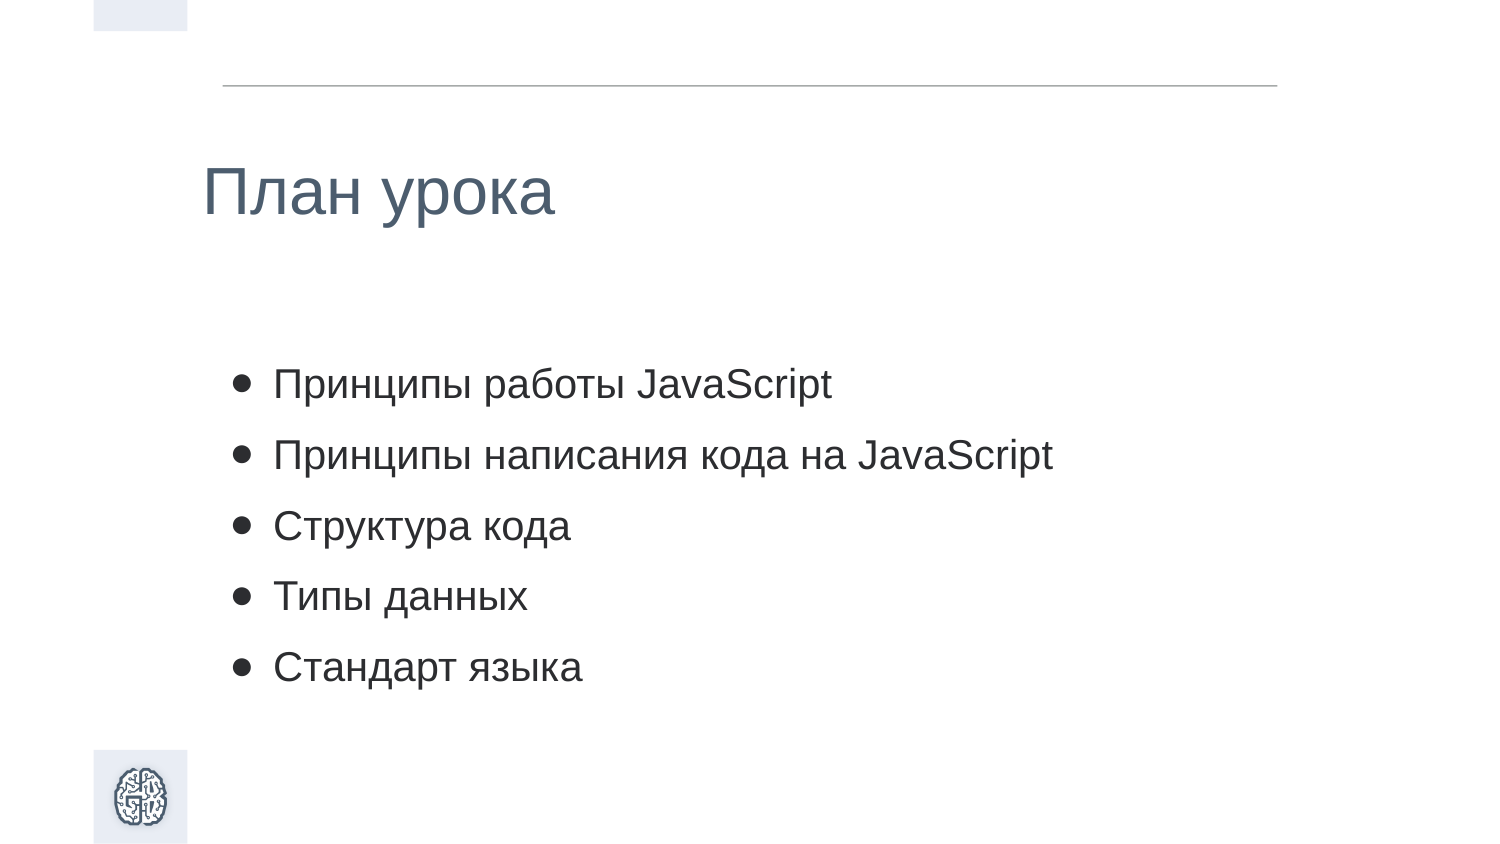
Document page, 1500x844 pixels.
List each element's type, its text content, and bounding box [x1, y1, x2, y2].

text_box План урока [187, 93, 1312, 282]
text_box Принципы работы JavaScript Принципы написания кода на JavaScript Структура кода Типы данных Стандарт языка [187, 303, 1312, 743]
picture [106, 760, 175, 834]
